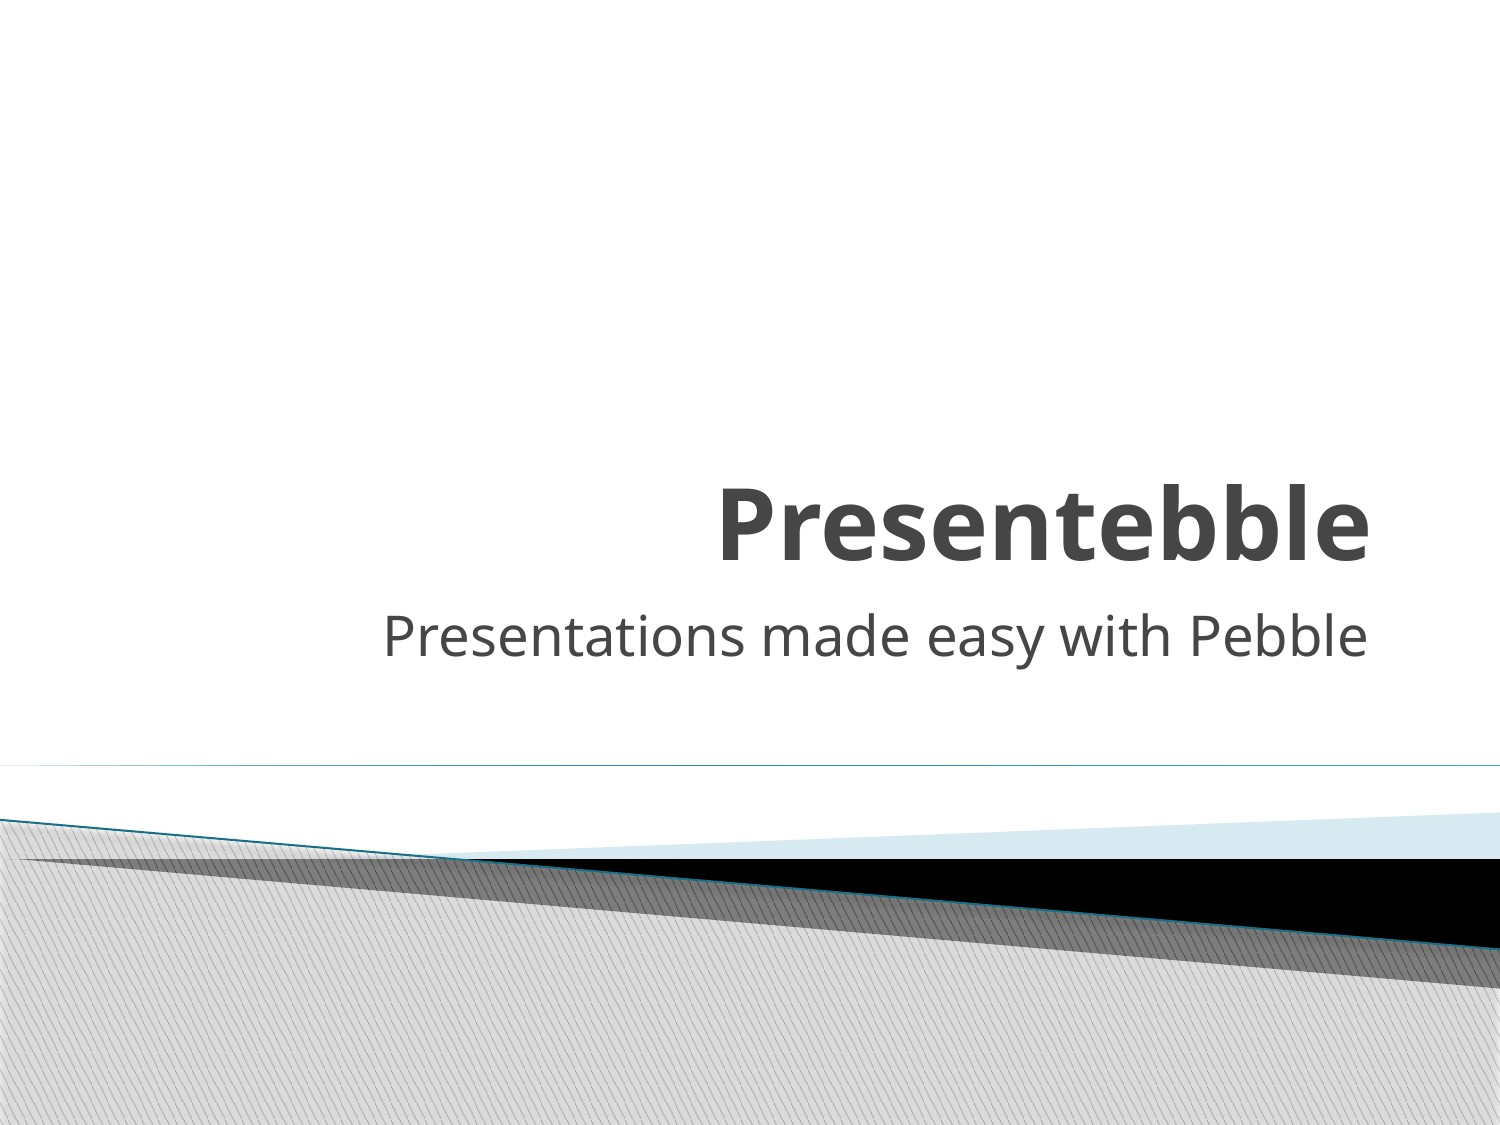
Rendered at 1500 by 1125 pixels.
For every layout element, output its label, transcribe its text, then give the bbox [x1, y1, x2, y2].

picture [5, 859, 1500, 989]
subtitle Presentations made easy with Pebble [112, 592, 1388, 790]
title Presentebble [112, 287, 1388, 588]
